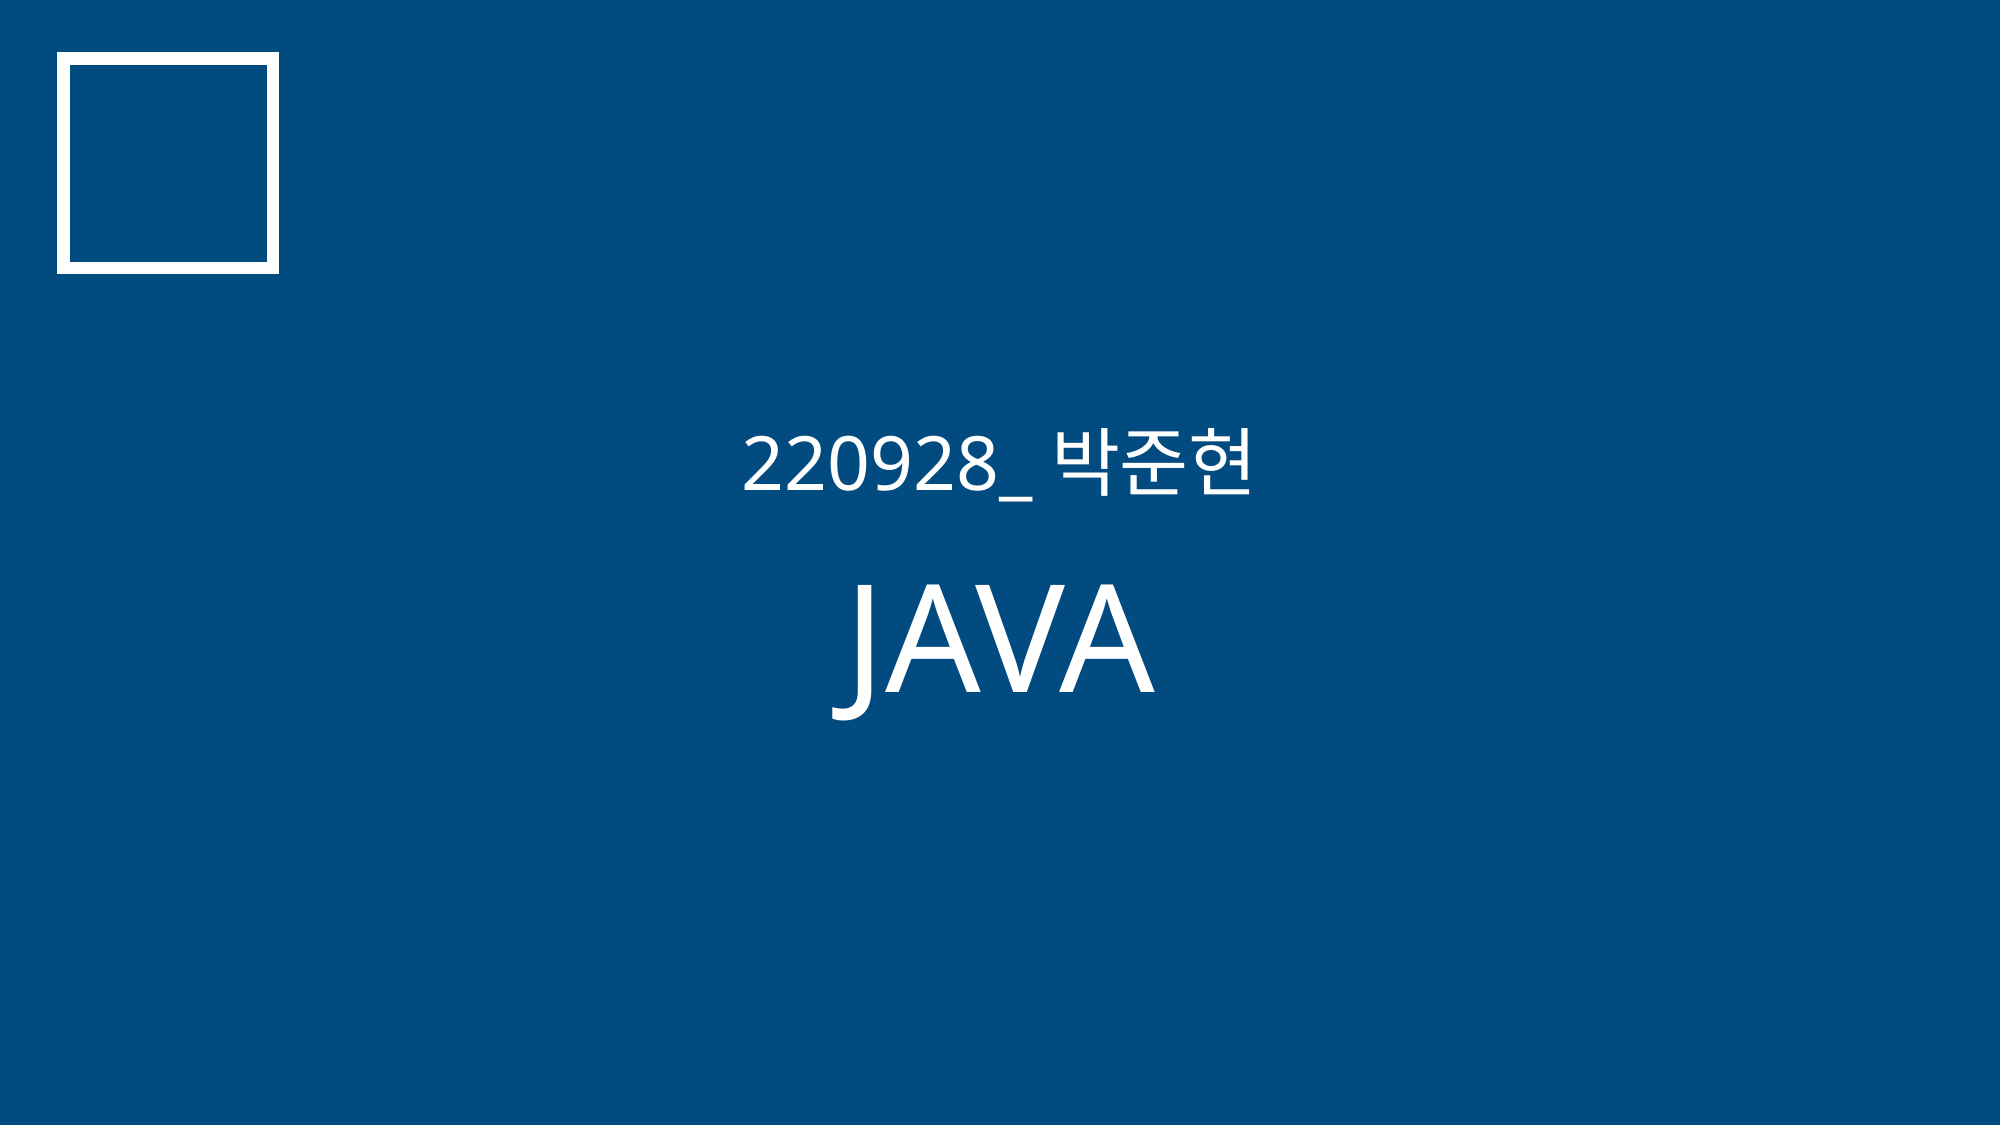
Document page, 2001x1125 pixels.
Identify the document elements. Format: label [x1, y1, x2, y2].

text_box [62, 57, 274, 269]
text_box [0, 0, 2000, 1125]
text_box [729, 408, 1271, 732]
